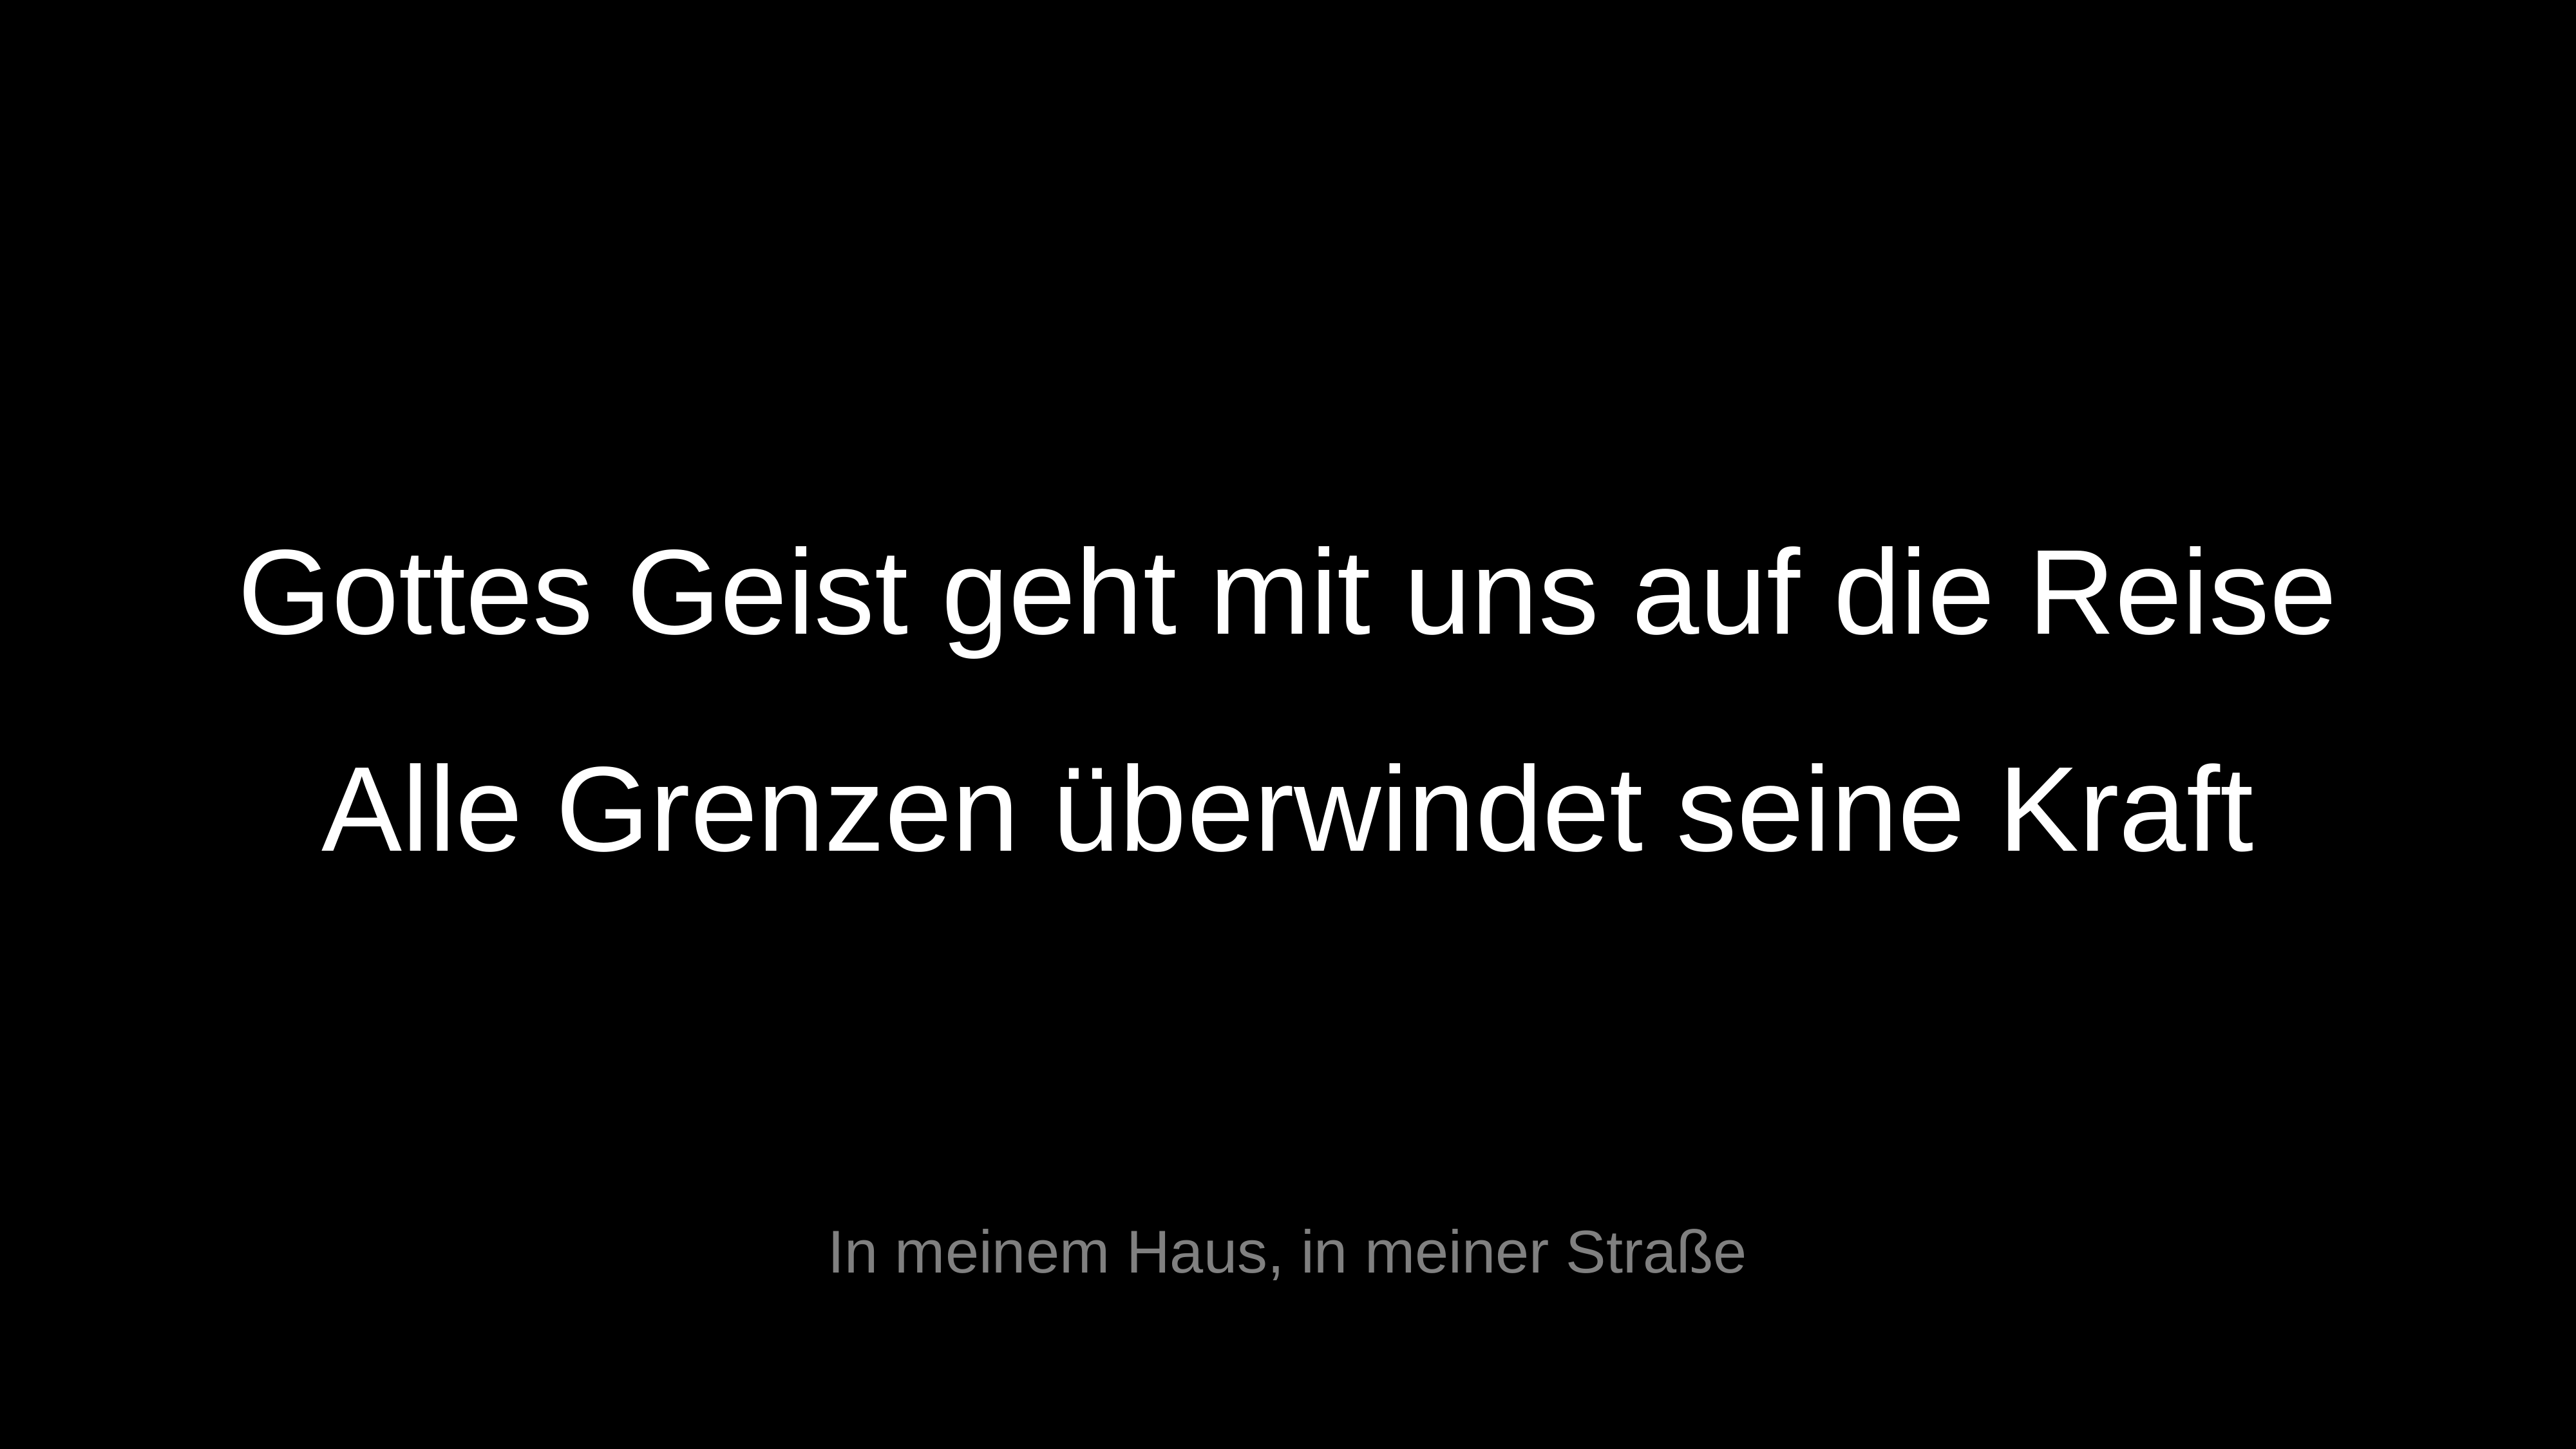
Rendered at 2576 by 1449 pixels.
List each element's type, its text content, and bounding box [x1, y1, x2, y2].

text_box Gottes Geist geht mit uns auf die Reise Alle Grenzen überwindet seine Kraft [228, 436, 2348, 880]
text_box In meinem Haus, in meiner Straße [818, 1208, 1757, 1290]
